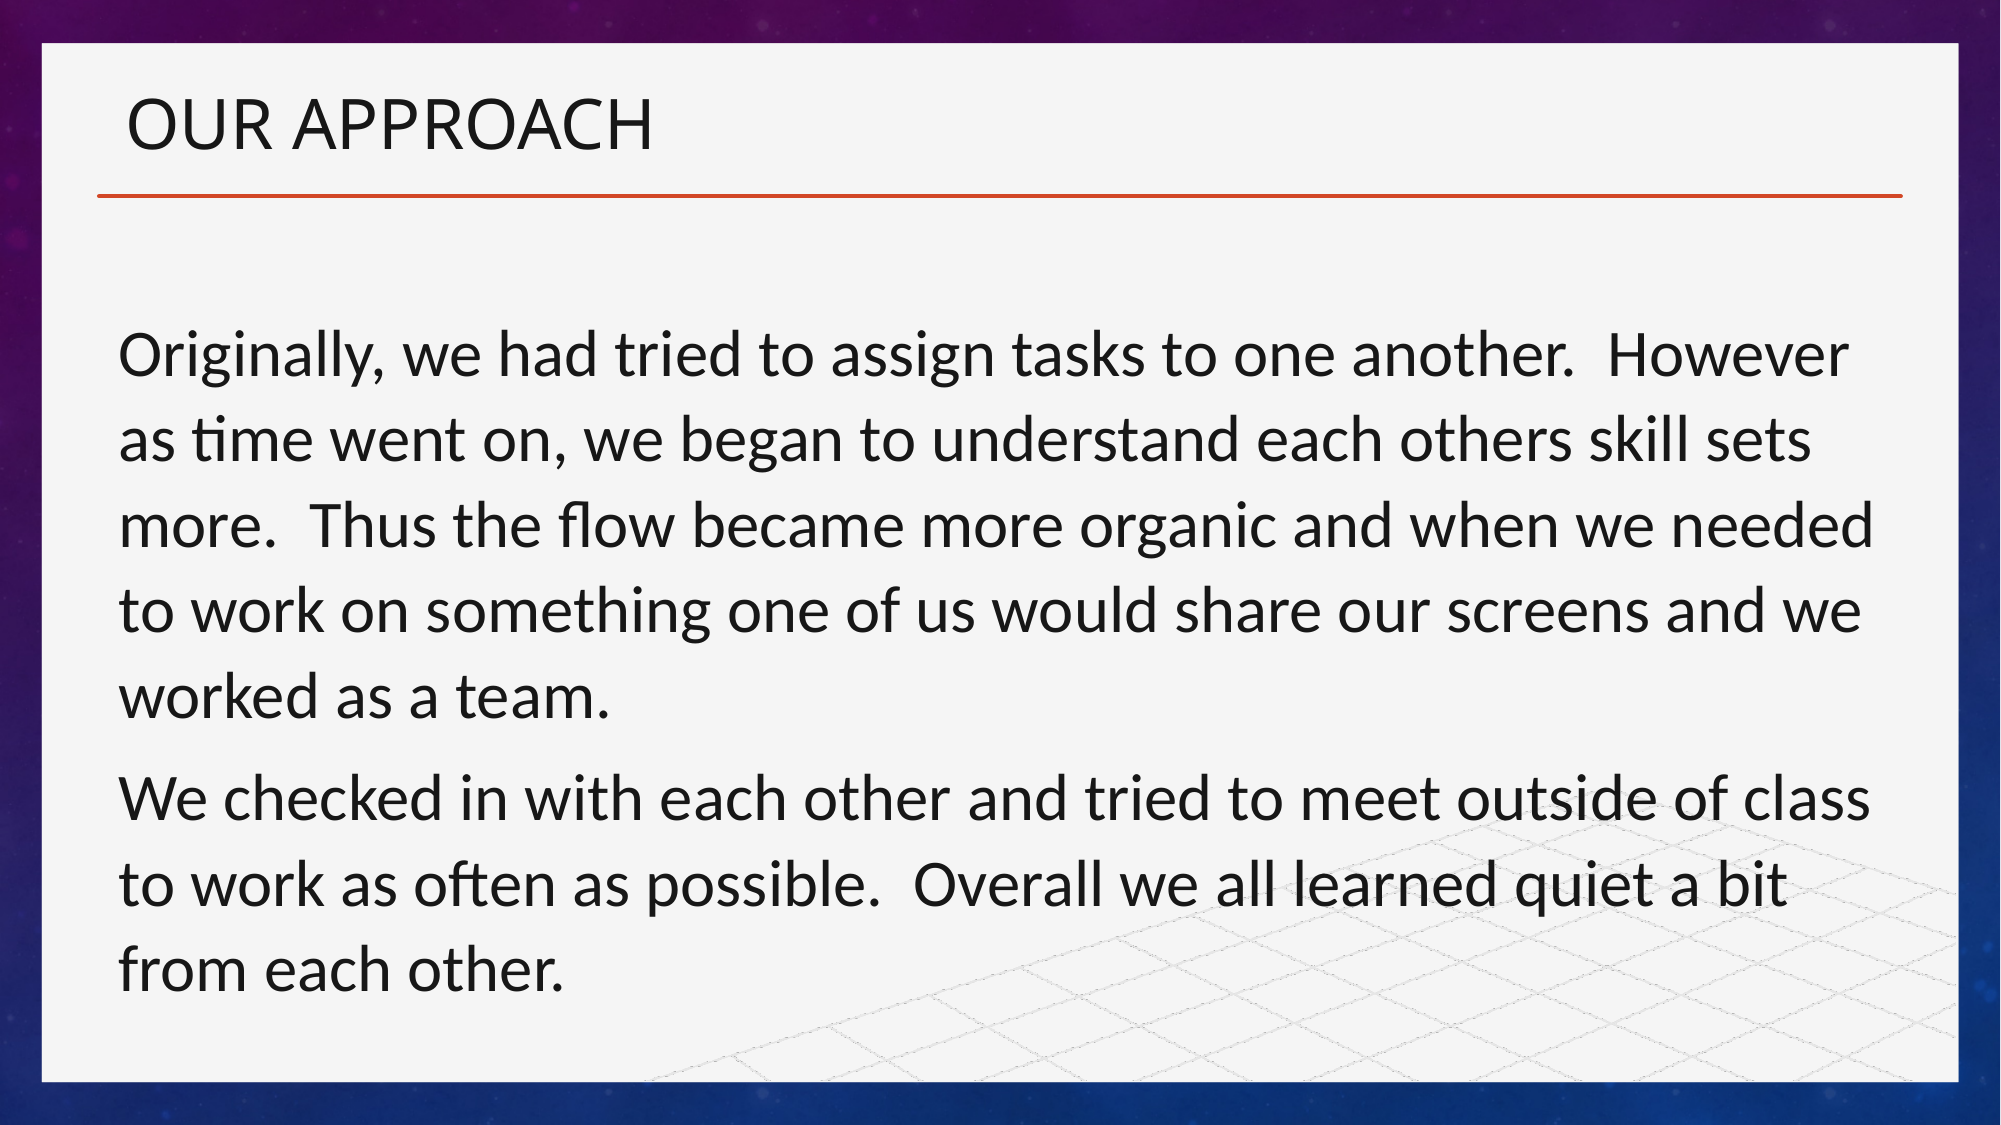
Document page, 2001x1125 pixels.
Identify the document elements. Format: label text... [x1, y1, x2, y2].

text_box [569, 1013, 891, 1018]
picture [0, 0, 2001, 1125]
title Our approach [109, 72, 1772, 172]
text_box Originally, we had tried to assign tasks to one another. However as time went on, we began to understand each others skill sets more. Thus the flow became more organic and when we needed to work on something one of us would share our screens and we worked as a team. We checked in with each other and tried to meet outside of class to work as often as possible. Overall we all learned quiet a bit from each other. [103, 296, 1897, 1013]
